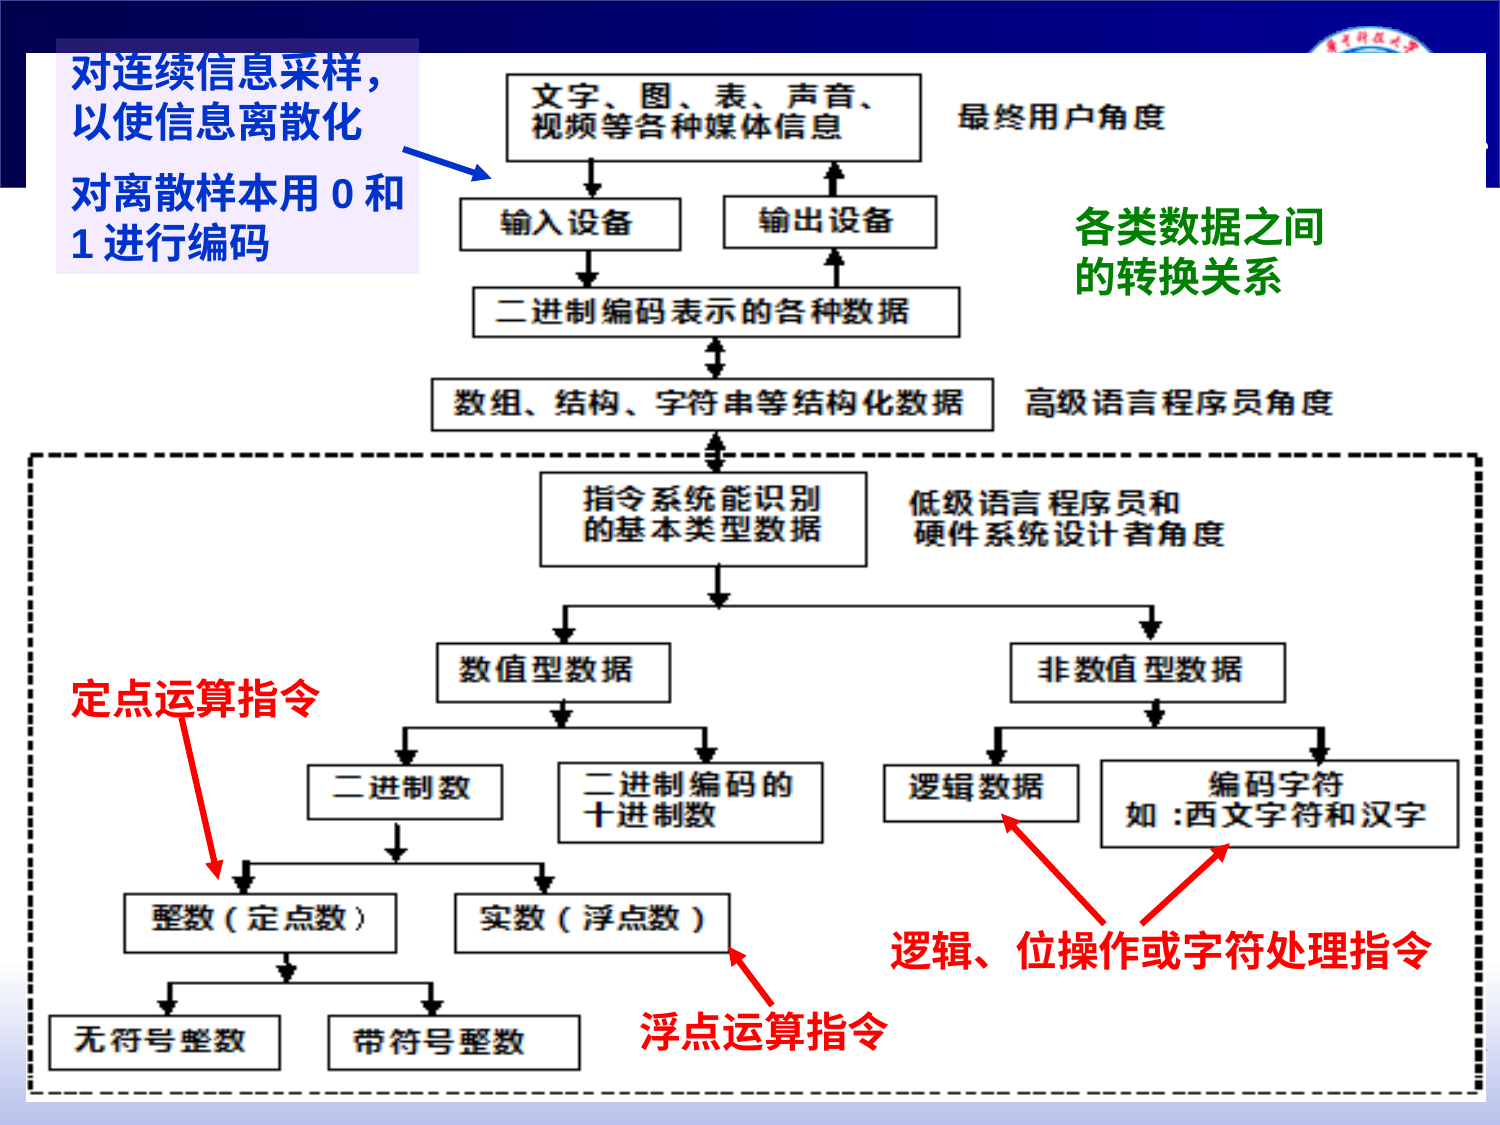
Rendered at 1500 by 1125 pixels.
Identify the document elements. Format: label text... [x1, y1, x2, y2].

picture [26, 26, 1488, 1102]
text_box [875, 813, 1452, 983]
text_box 二、外部信息与内部数据的转换 [496, 42, 1308, 51]
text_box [624, 946, 906, 1064]
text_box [55, 665, 337, 881]
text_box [55, 37, 492, 279]
